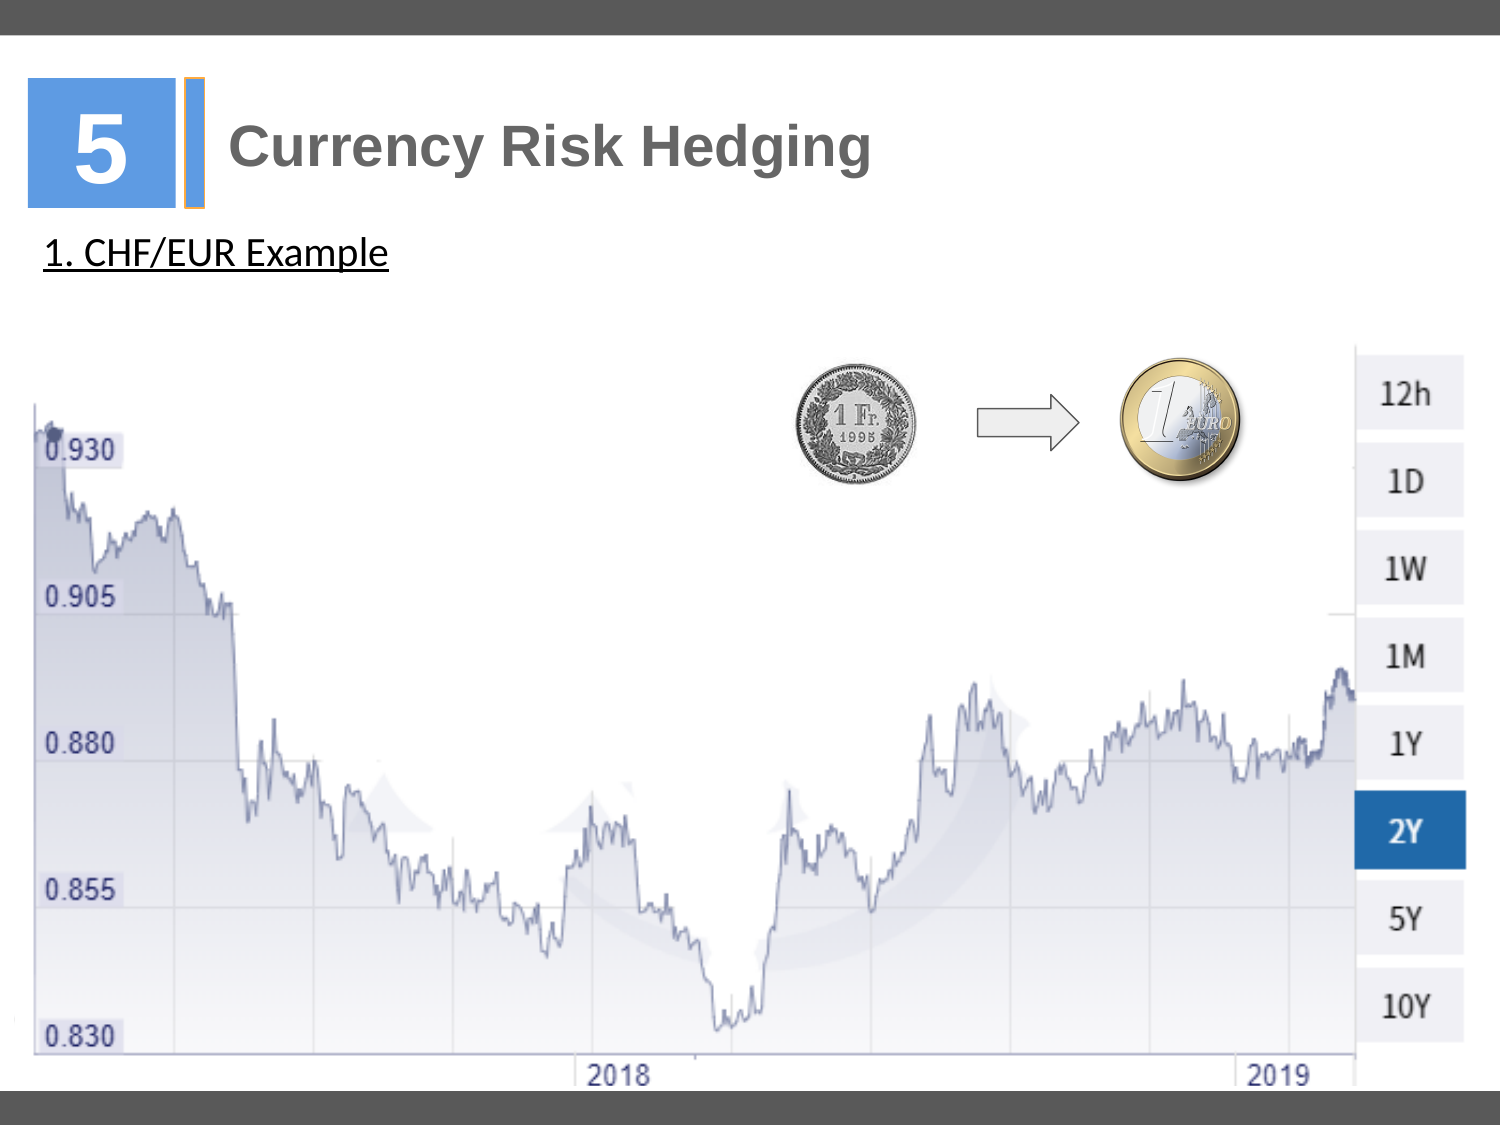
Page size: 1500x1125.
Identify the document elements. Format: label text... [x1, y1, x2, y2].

title Currency Risk Hedging [214, 66, 1473, 220]
text_box 1. CHF/EUR Example [0, 202, 1010, 332]
text_box [185, 78, 205, 202]
picture [6, 301, 1488, 1088]
text_box 5 [27, 78, 176, 202]
